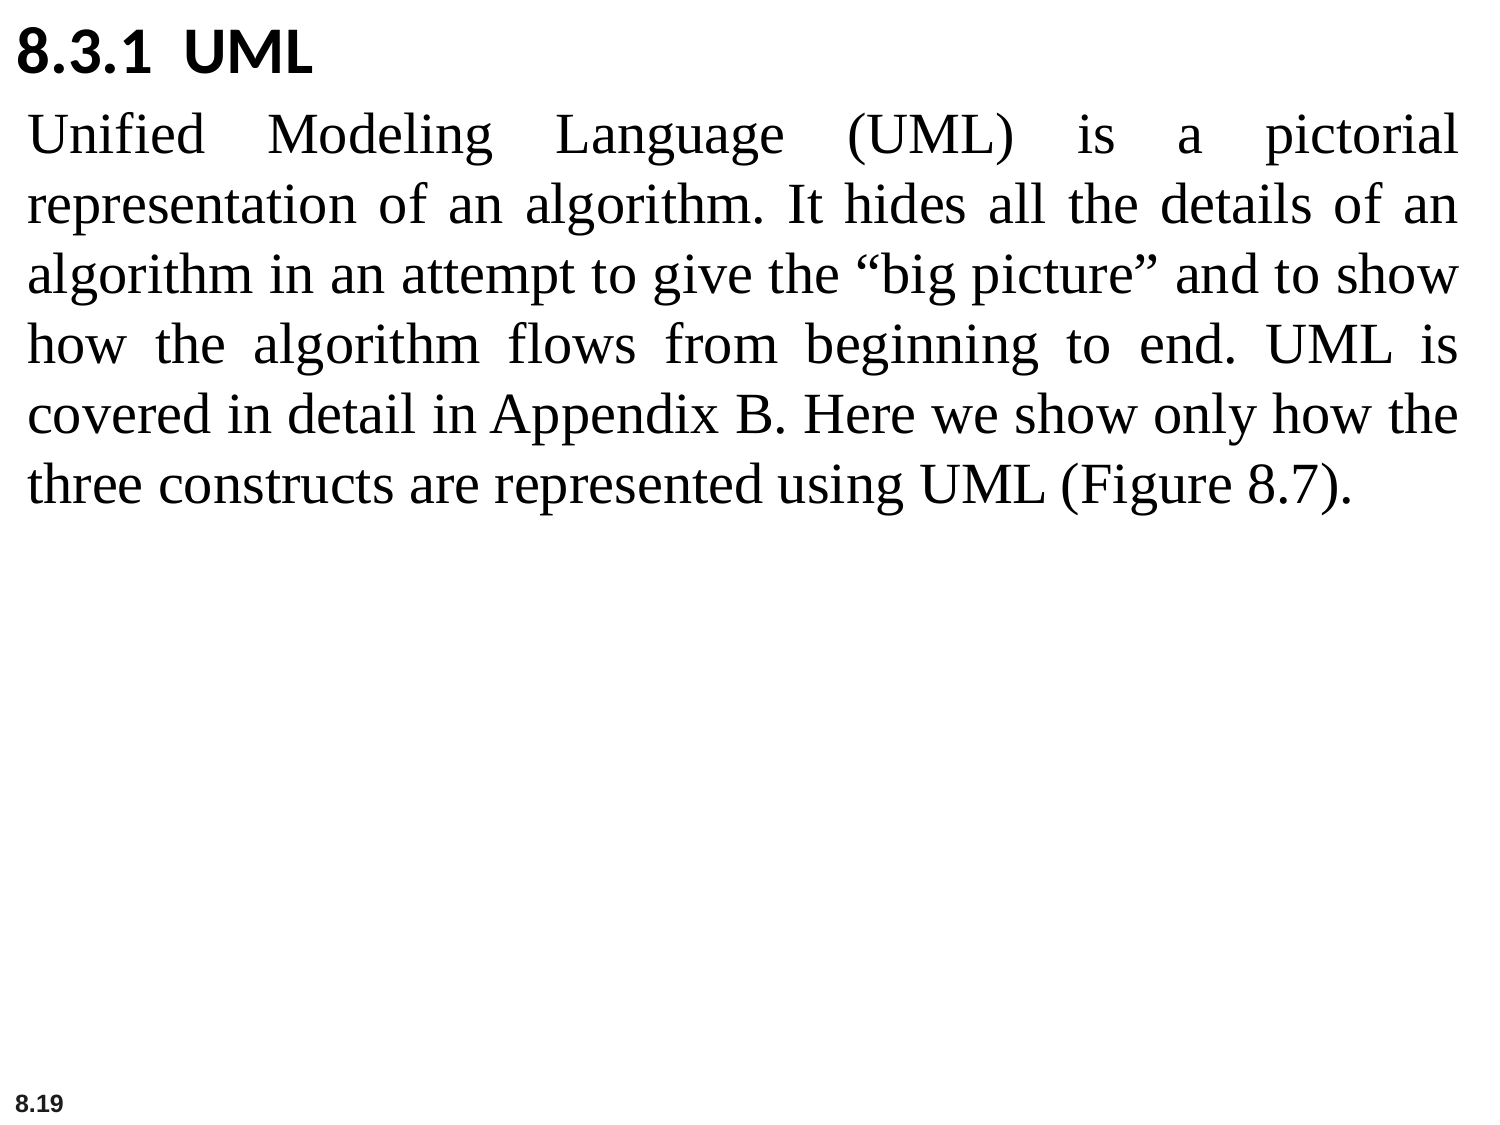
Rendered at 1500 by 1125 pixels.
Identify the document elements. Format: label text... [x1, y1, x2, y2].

text_box Unified Modeling Language (UML) is a pictorial representation of an algorithm. It hides all the details of an algorithm in an attempt to give the “big picture” and to show how the algorithm flows from beginning to end. UML is covered in detail in Appendix B. Here we show only how the three constructs are represented using UML (Figure 8.7). [12, 87, 1475, 523]
slide_number 8.19 [0, 1050, 313, 1125]
text_box 8.3.1 UML [1, 0, 329, 95]
